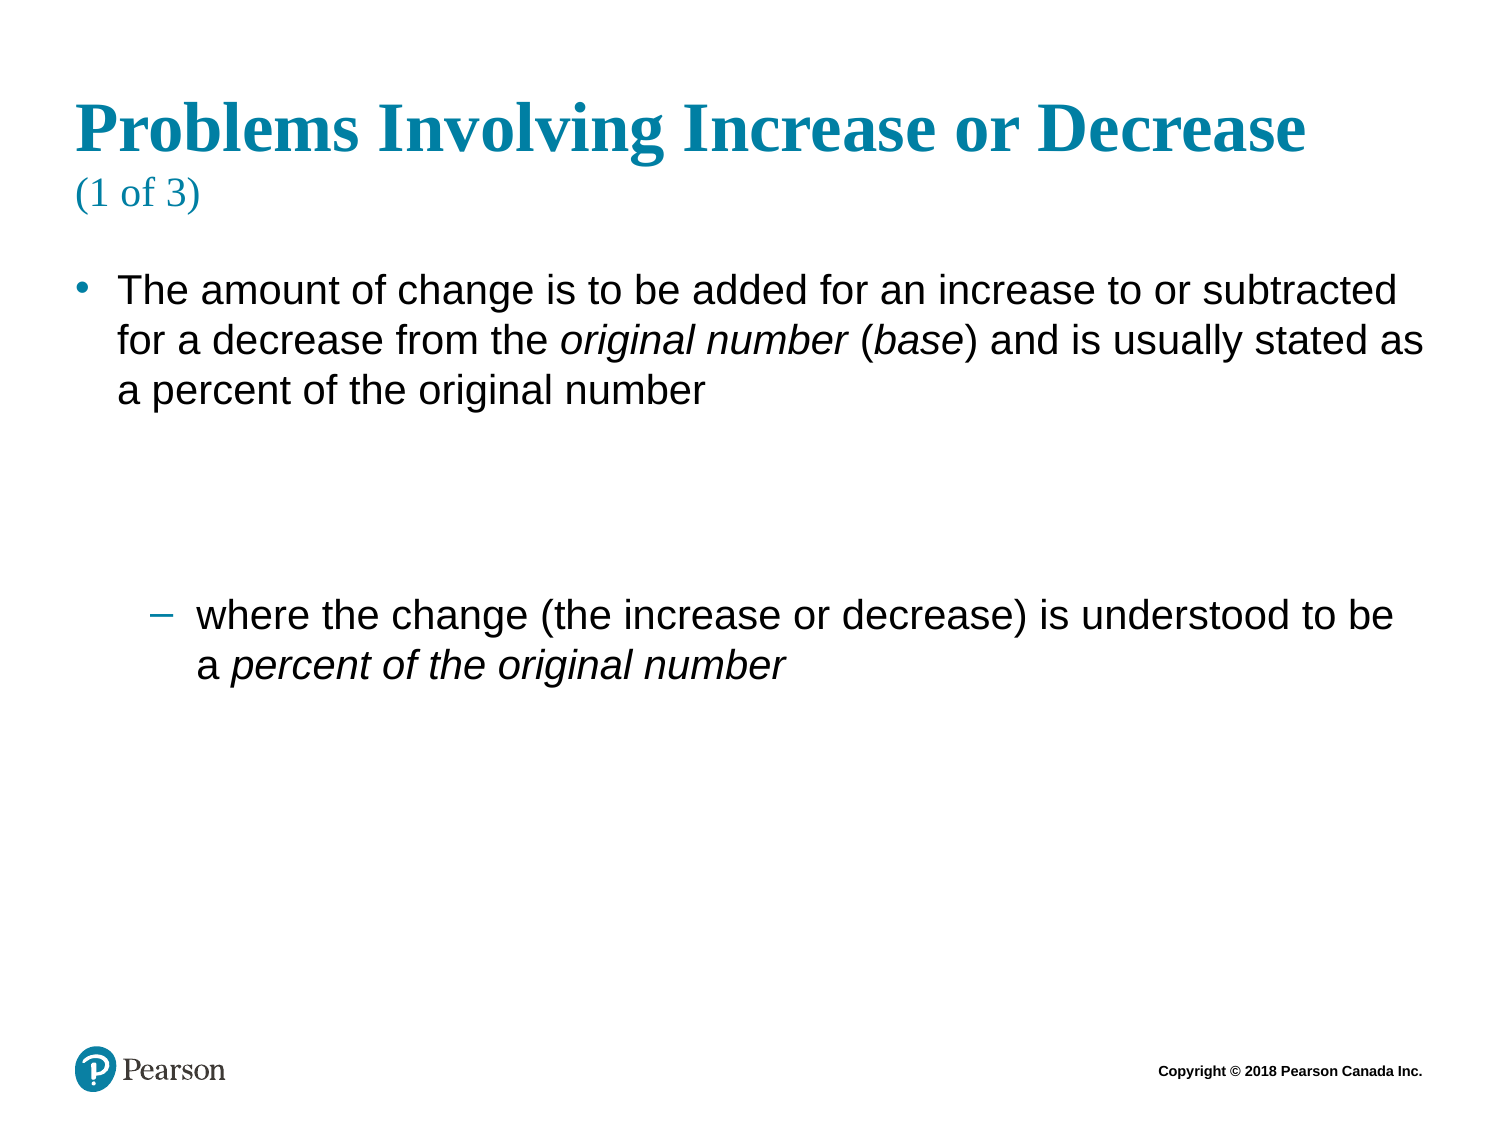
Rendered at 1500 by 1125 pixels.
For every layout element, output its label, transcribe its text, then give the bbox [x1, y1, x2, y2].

title Problems Involving Increase or Decrease (1 of 3) [75, 35, 1425, 216]
